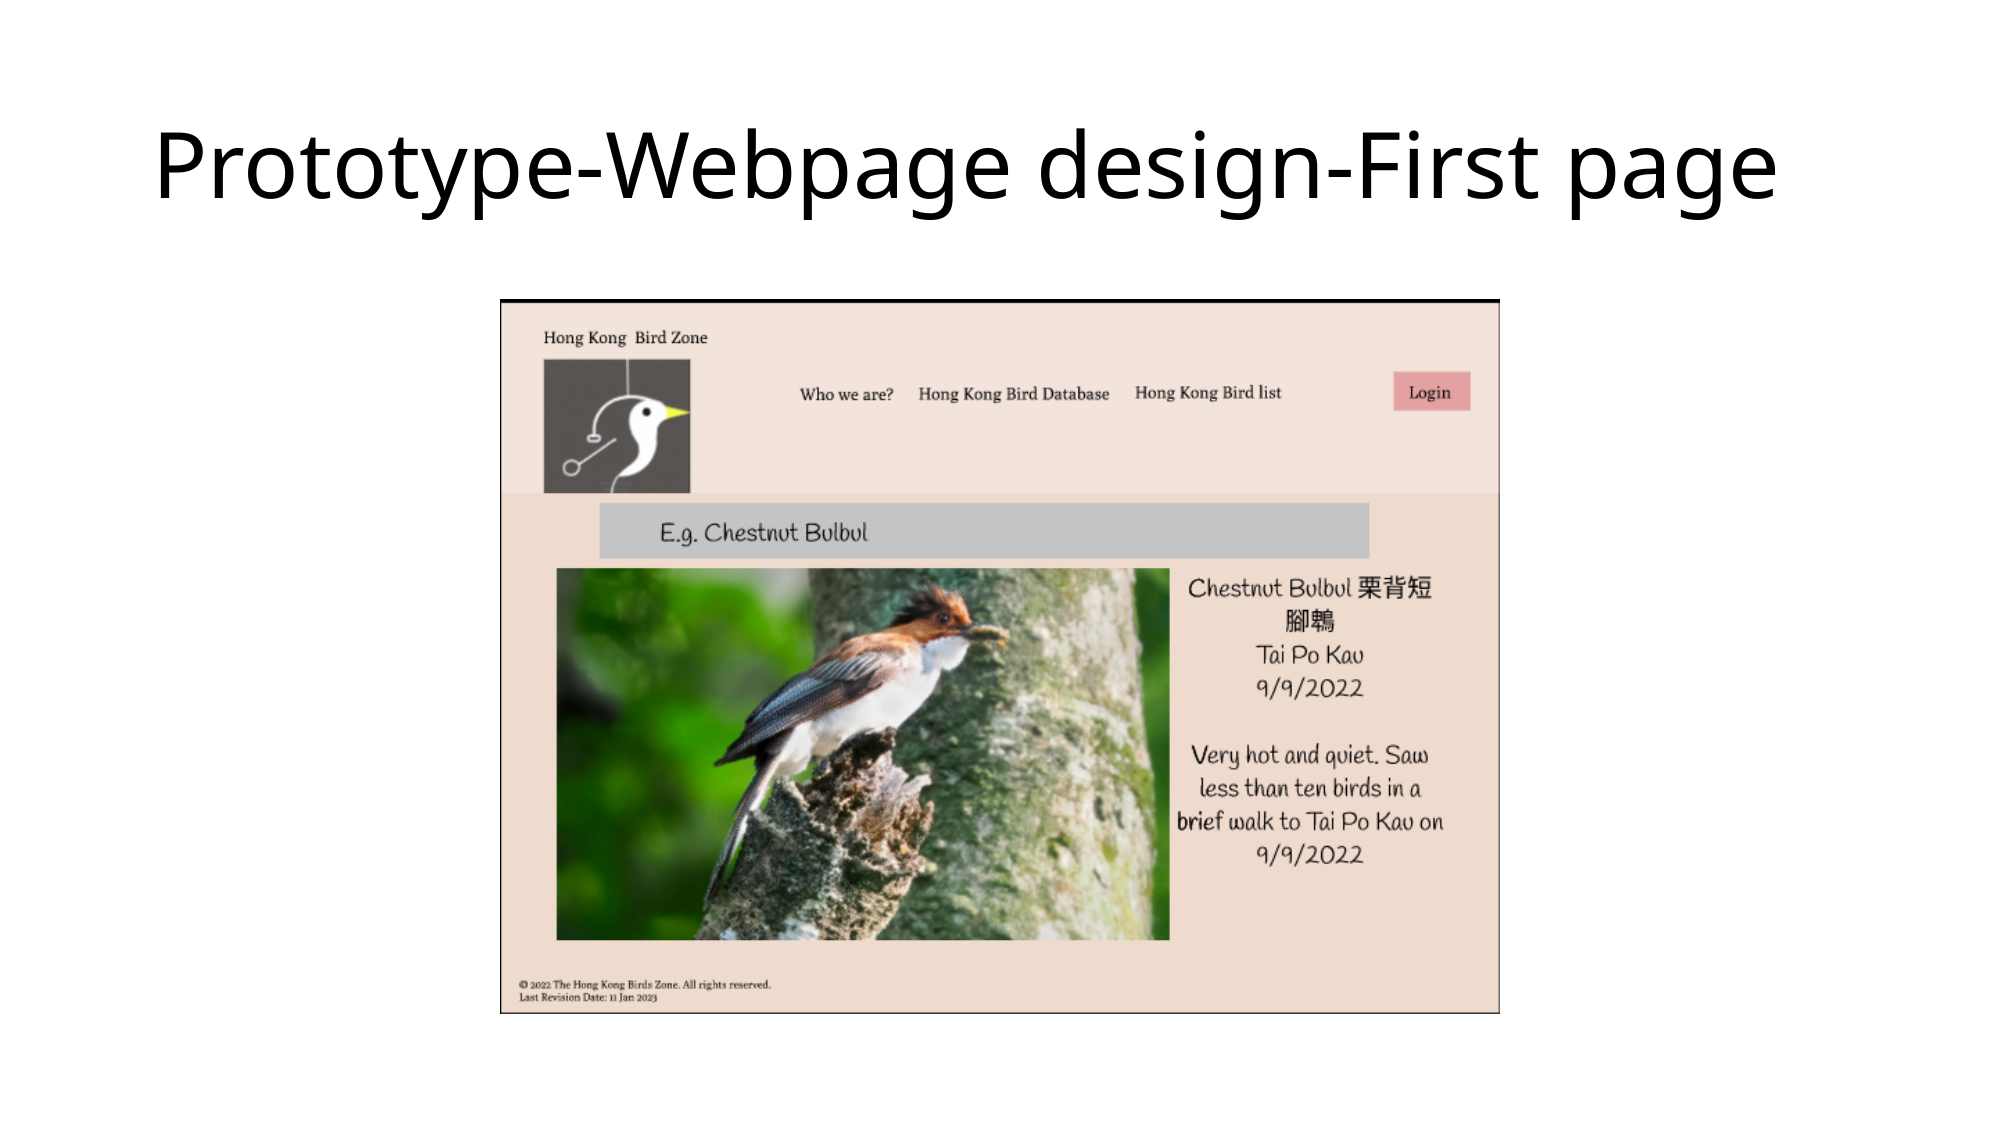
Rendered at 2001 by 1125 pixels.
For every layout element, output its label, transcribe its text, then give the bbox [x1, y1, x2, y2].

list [500, 299, 1500, 1014]
title Prototype-Webpage design-First page [137, 59, 1863, 278]
